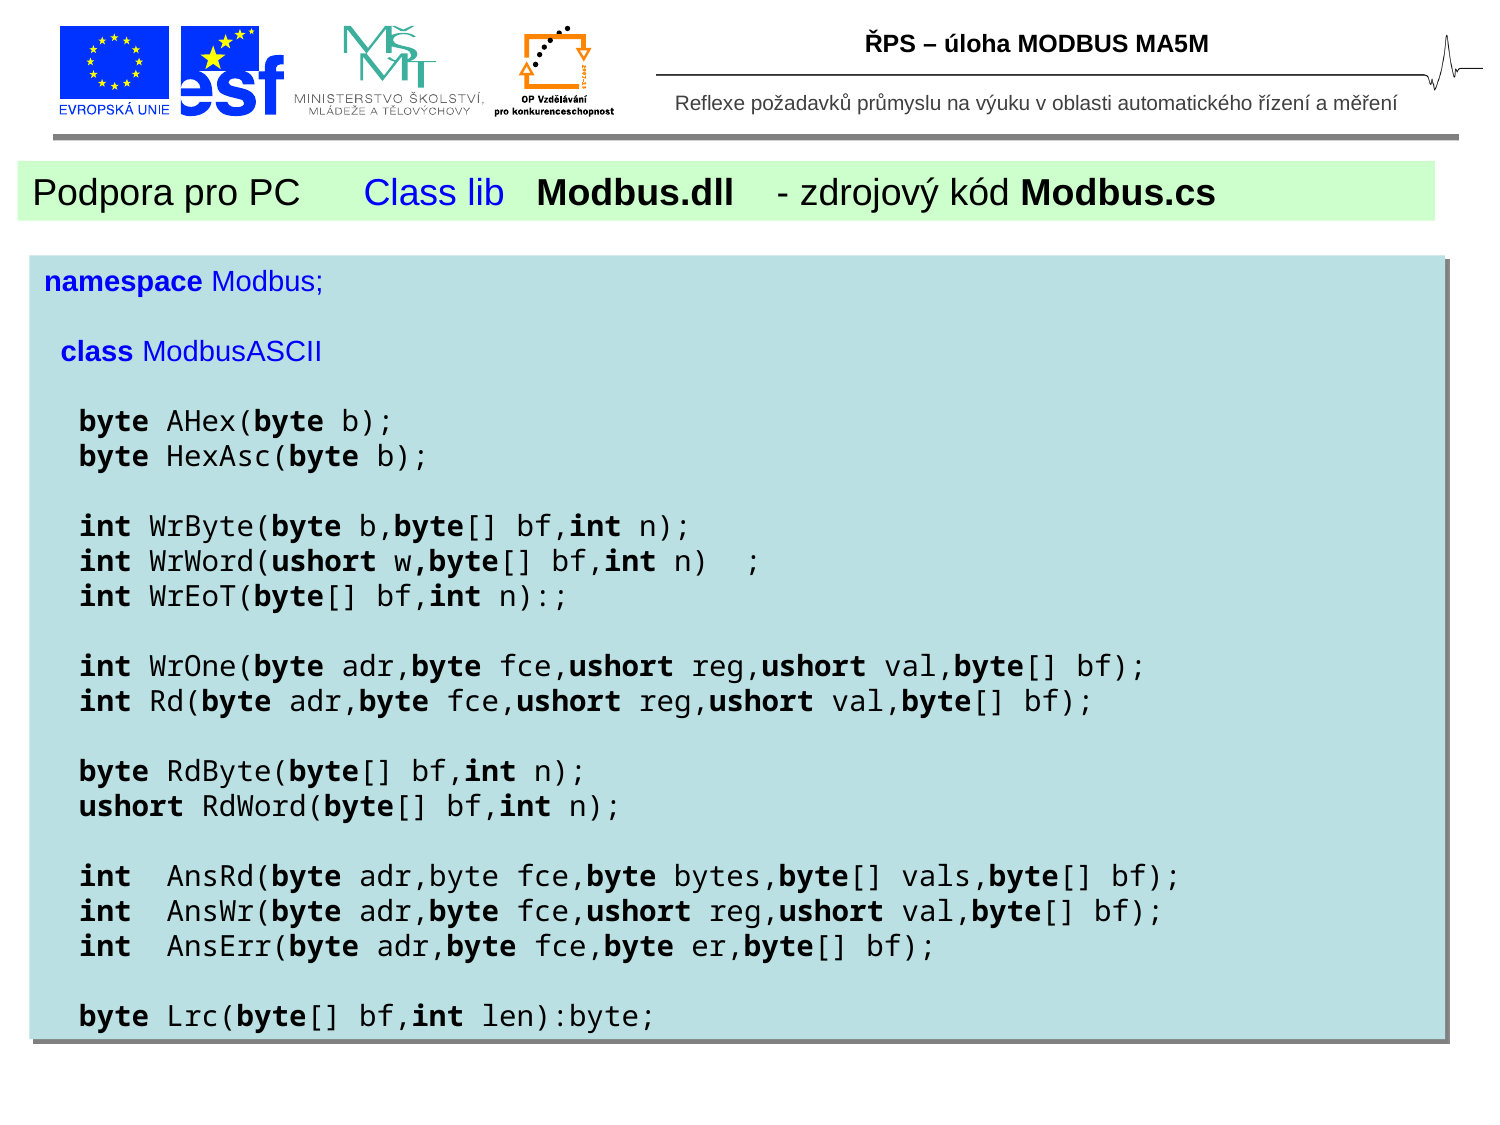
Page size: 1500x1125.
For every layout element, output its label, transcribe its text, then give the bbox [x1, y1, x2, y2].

text_box Podpora pro PC Class lib Modbus.dll - zdrojový kód Modbus.cs [17, 160, 1435, 221]
text_box namespace Modbus; class ModbusASCII byte AHex(byte b); byte HexAsc(byte b); int WrByte(byte b,byte[] bf,int n); int WrWord(ushort w,byte[] bf,int n) ; int WrEoT(byte[] bf,int n):; int WrOne(byte adr,byte fce,ushort reg,ushort val,byte[] bf); int Rd(byte adr,byte fce,ushort reg,ushort val,byte[] bf); byte RdByte(byte[] bf,int n); ushort RdWord(byte[] bf,int n); int AnsRd(byte adr,byte fce,byte bytes,byte[] vals,byte[] bf); int AnsWr(byte adr,byte fce,ushort reg,ushort val,byte[] bf); int AnsErr(byte adr,byte fce,byte er,byte[] bf); byte Lrc(byte[] bf,int len):byte; [29, 255, 1446, 1040]
text_box ŘPS – úloha MODBUS MA5M [644, 20, 1430, 68]
picture [656, 34, 1483, 91]
